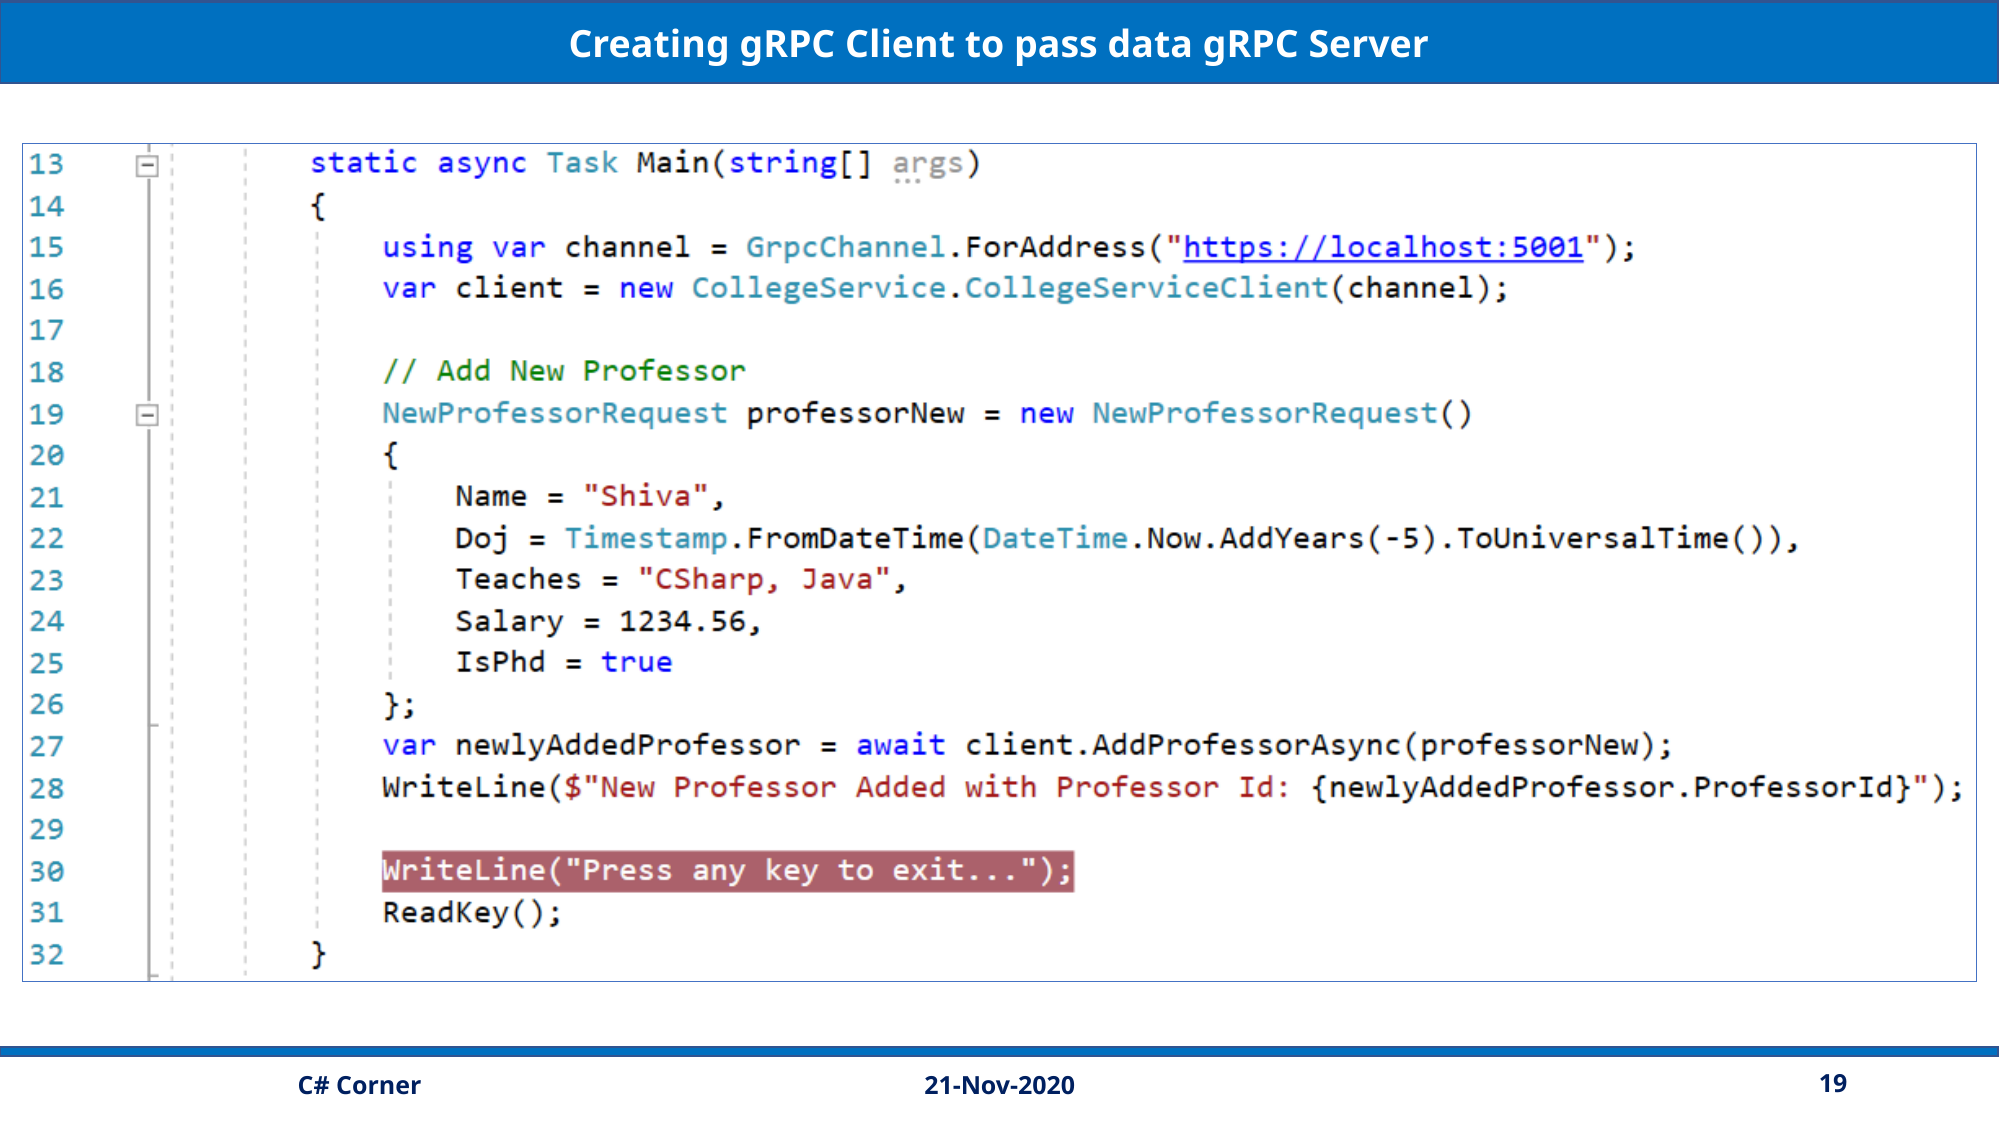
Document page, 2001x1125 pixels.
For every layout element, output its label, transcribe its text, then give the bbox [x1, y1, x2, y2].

picture [22, 143, 1977, 982]
slide_number 19 [1412, 1054, 1863, 1115]
text_box Creating gRPC Client to pass data gRPC Server [0, 0, 1999, 84]
footer 21-Nov-2020 [697, 1054, 1338, 1115]
text_box C# Corner [21, 1054, 697, 1115]
text_box [0, 1046, 1999, 1057]
